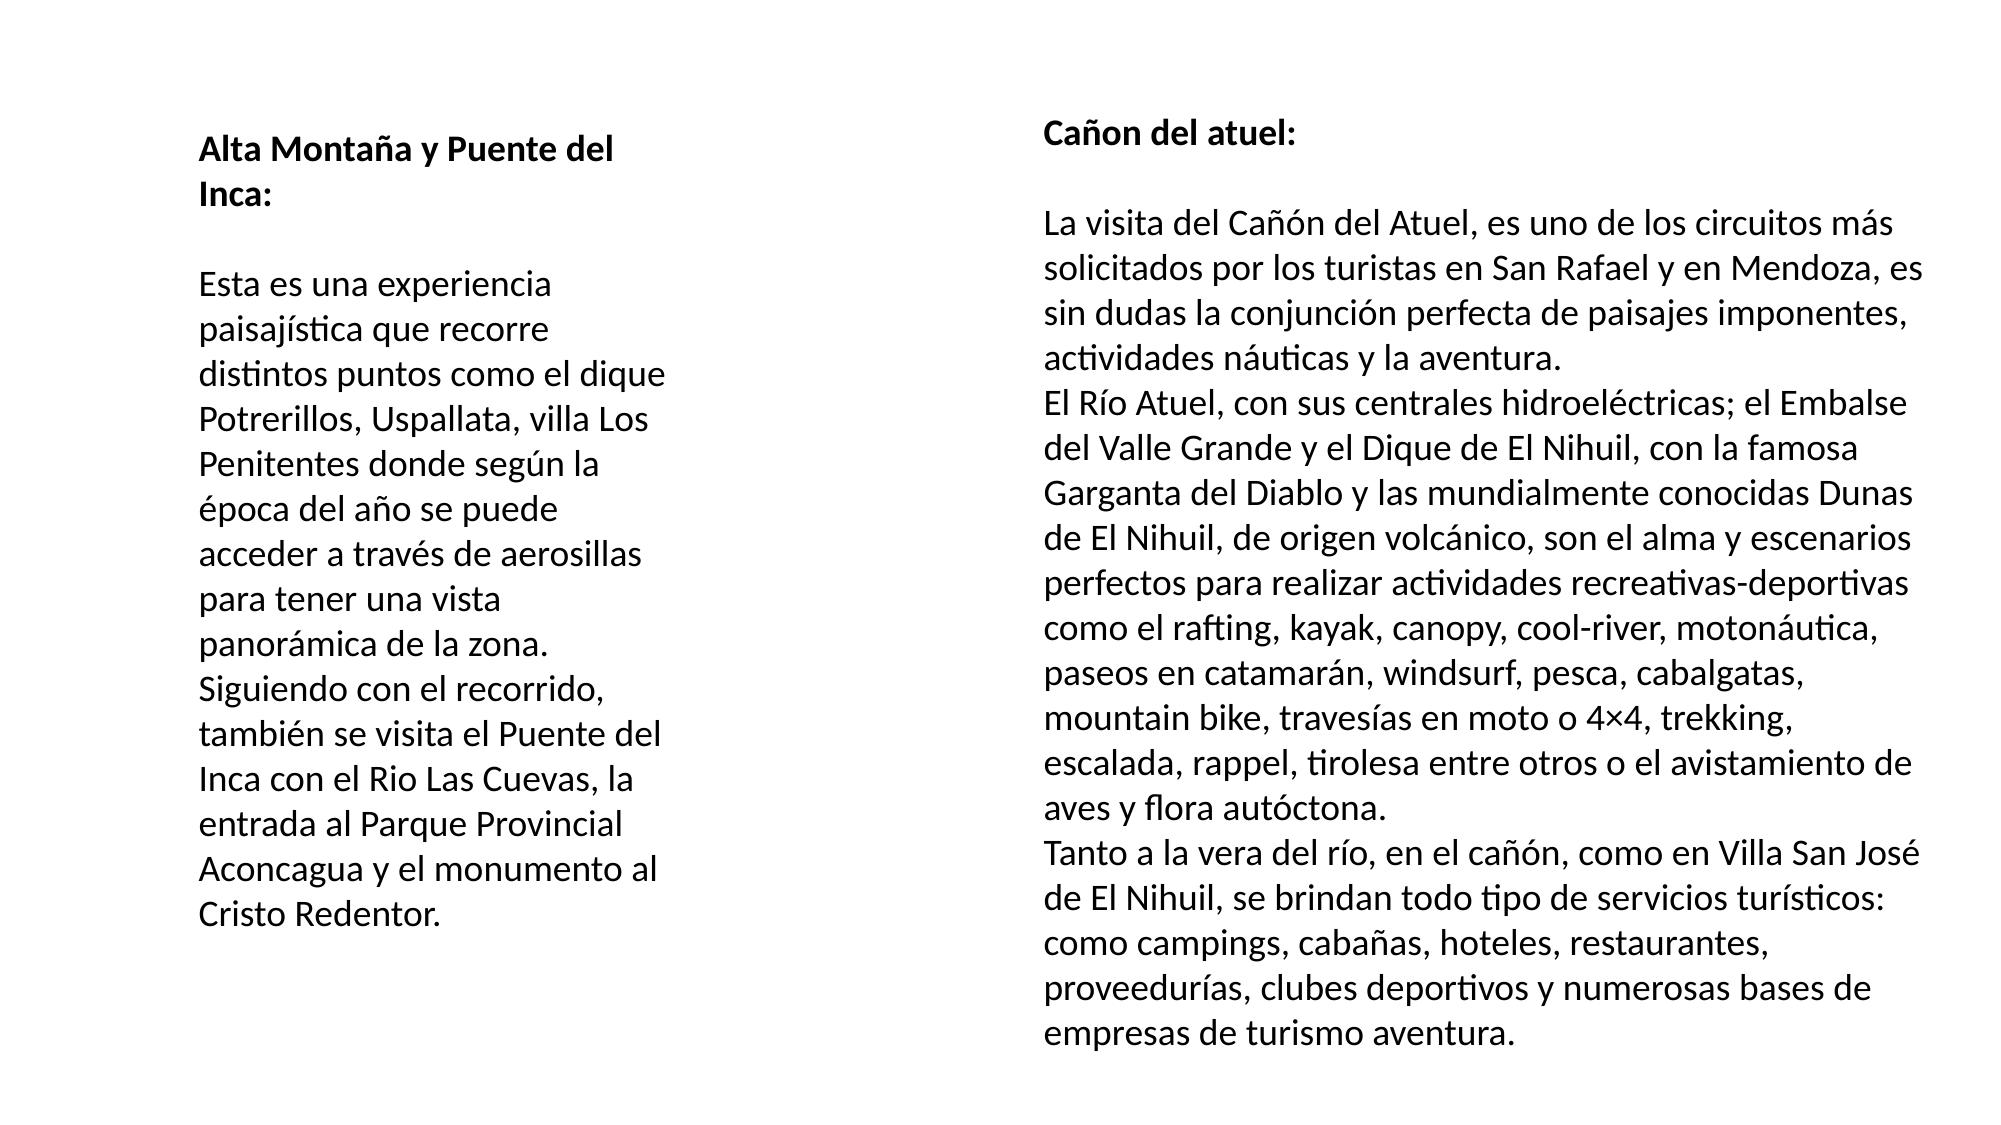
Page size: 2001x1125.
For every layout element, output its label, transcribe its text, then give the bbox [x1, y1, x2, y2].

text_box Alta Montaña y Puente del Inca: Esta es una experiencia paisajística que recorre distintos puntos como el dique Potrerillos, Uspallata, villa Los Penitentes donde según la época del año se puede acceder a través de aerosillas para tener una vista panorámica de la zona. Siguiendo con el recorrido, también se visita el Puente del Inca con el Rio Las Cuevas, la entrada al Parque Provincial Aconcagua y el monumento al Cristo Redentor. [183, 116, 685, 941]
text_box Cañon del atuel: La visita del Cañón del Atuel, es uno de los circuitos más solicitados por los turistas en San Rafael y en Mendoza, es sin dudas la conjunción perfecta de paisajes imponentes, actividades náuticas y la aventura. El Río Atuel, con sus centrales hidroeléctricas; el Embalse del Valle Grande y el Dique de El Nihuil, con la famosa Garganta del Diablo y las mundialmente conocidas Dunas de El Nihuil, de origen volcánico, son el alma y escenarios perfectos para realizar actividades recreativas-deportivas como el rafting, kayak, canopy, cool-river, motonáutica, paseos en catamarán, windsurf, pesca, cabalgatas, mountain bike, travesías en moto o 4×4, trekking, escalada, rappel, tirolesa entre otros o el avistamiento de aves y flora autóctona. Tanto a la vera del río, en el cañón, como en Villa San José de El Nihuil, se brindan todo tipo de servicios turísticos: como campings, cabañas, hoteles, restaurantes, proveedurías, clubes deportivos y numerosas bases de empresas de turismo aventura. [1028, 100, 1942, 1106]
